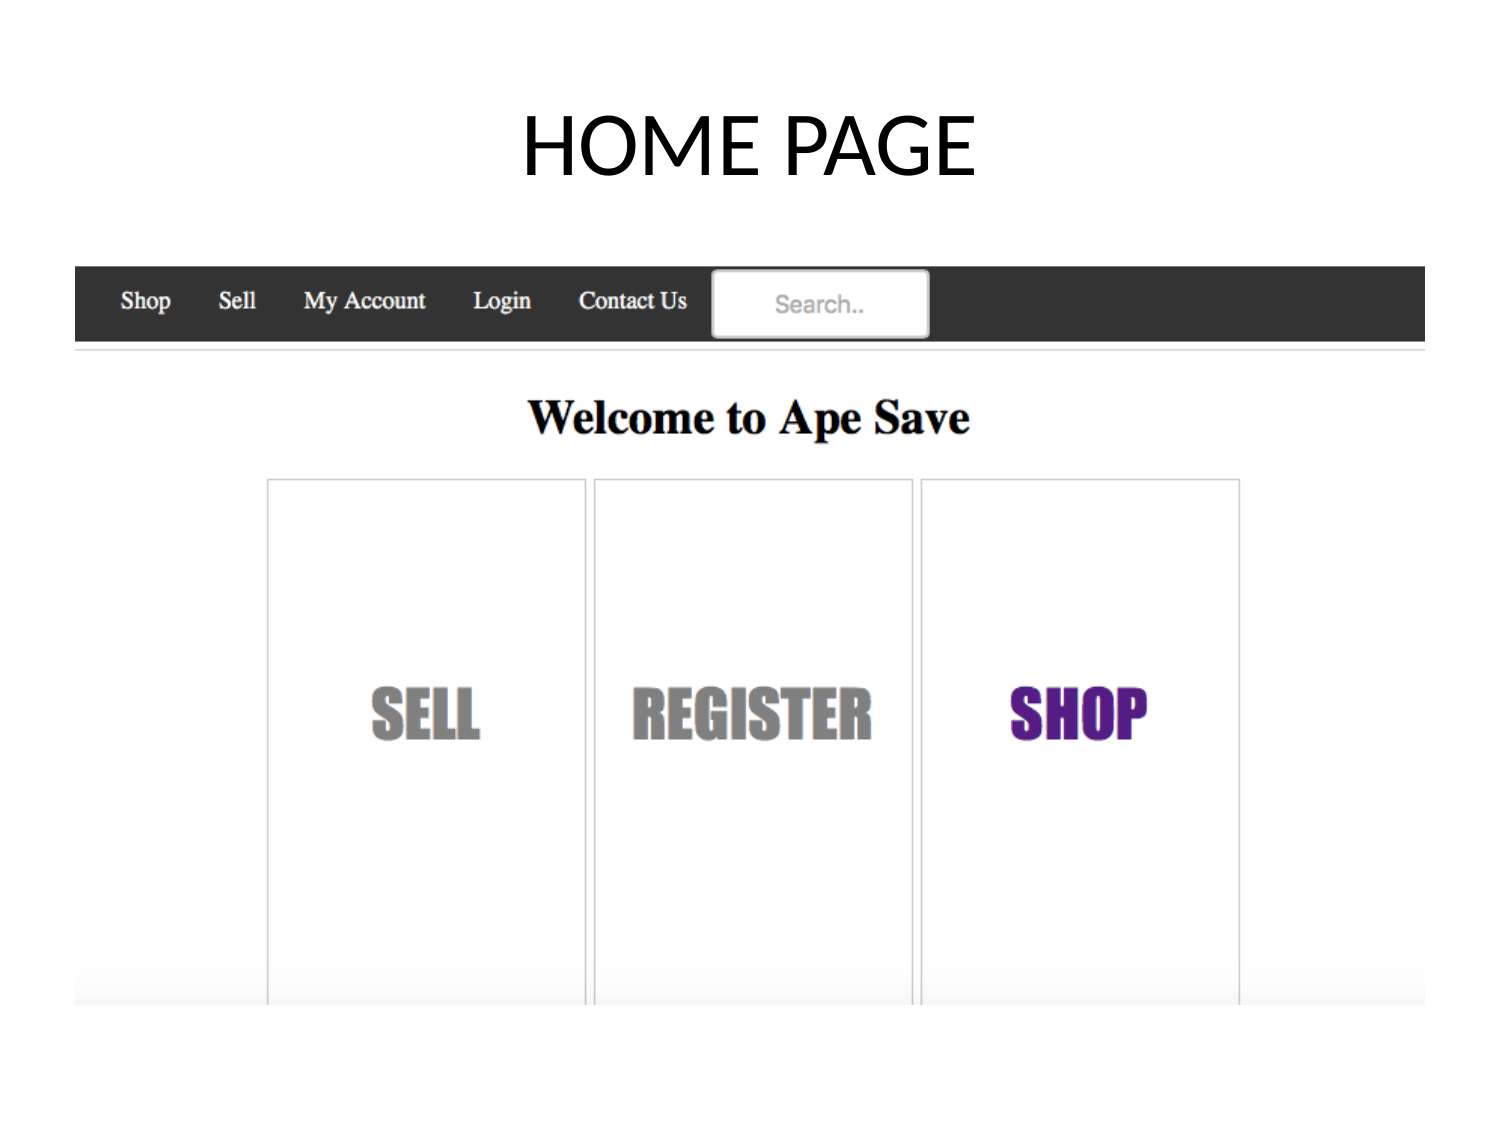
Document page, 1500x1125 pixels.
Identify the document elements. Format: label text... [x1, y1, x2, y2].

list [74, 262, 1426, 1006]
title HOME PAGE [75, 45, 1425, 233]
